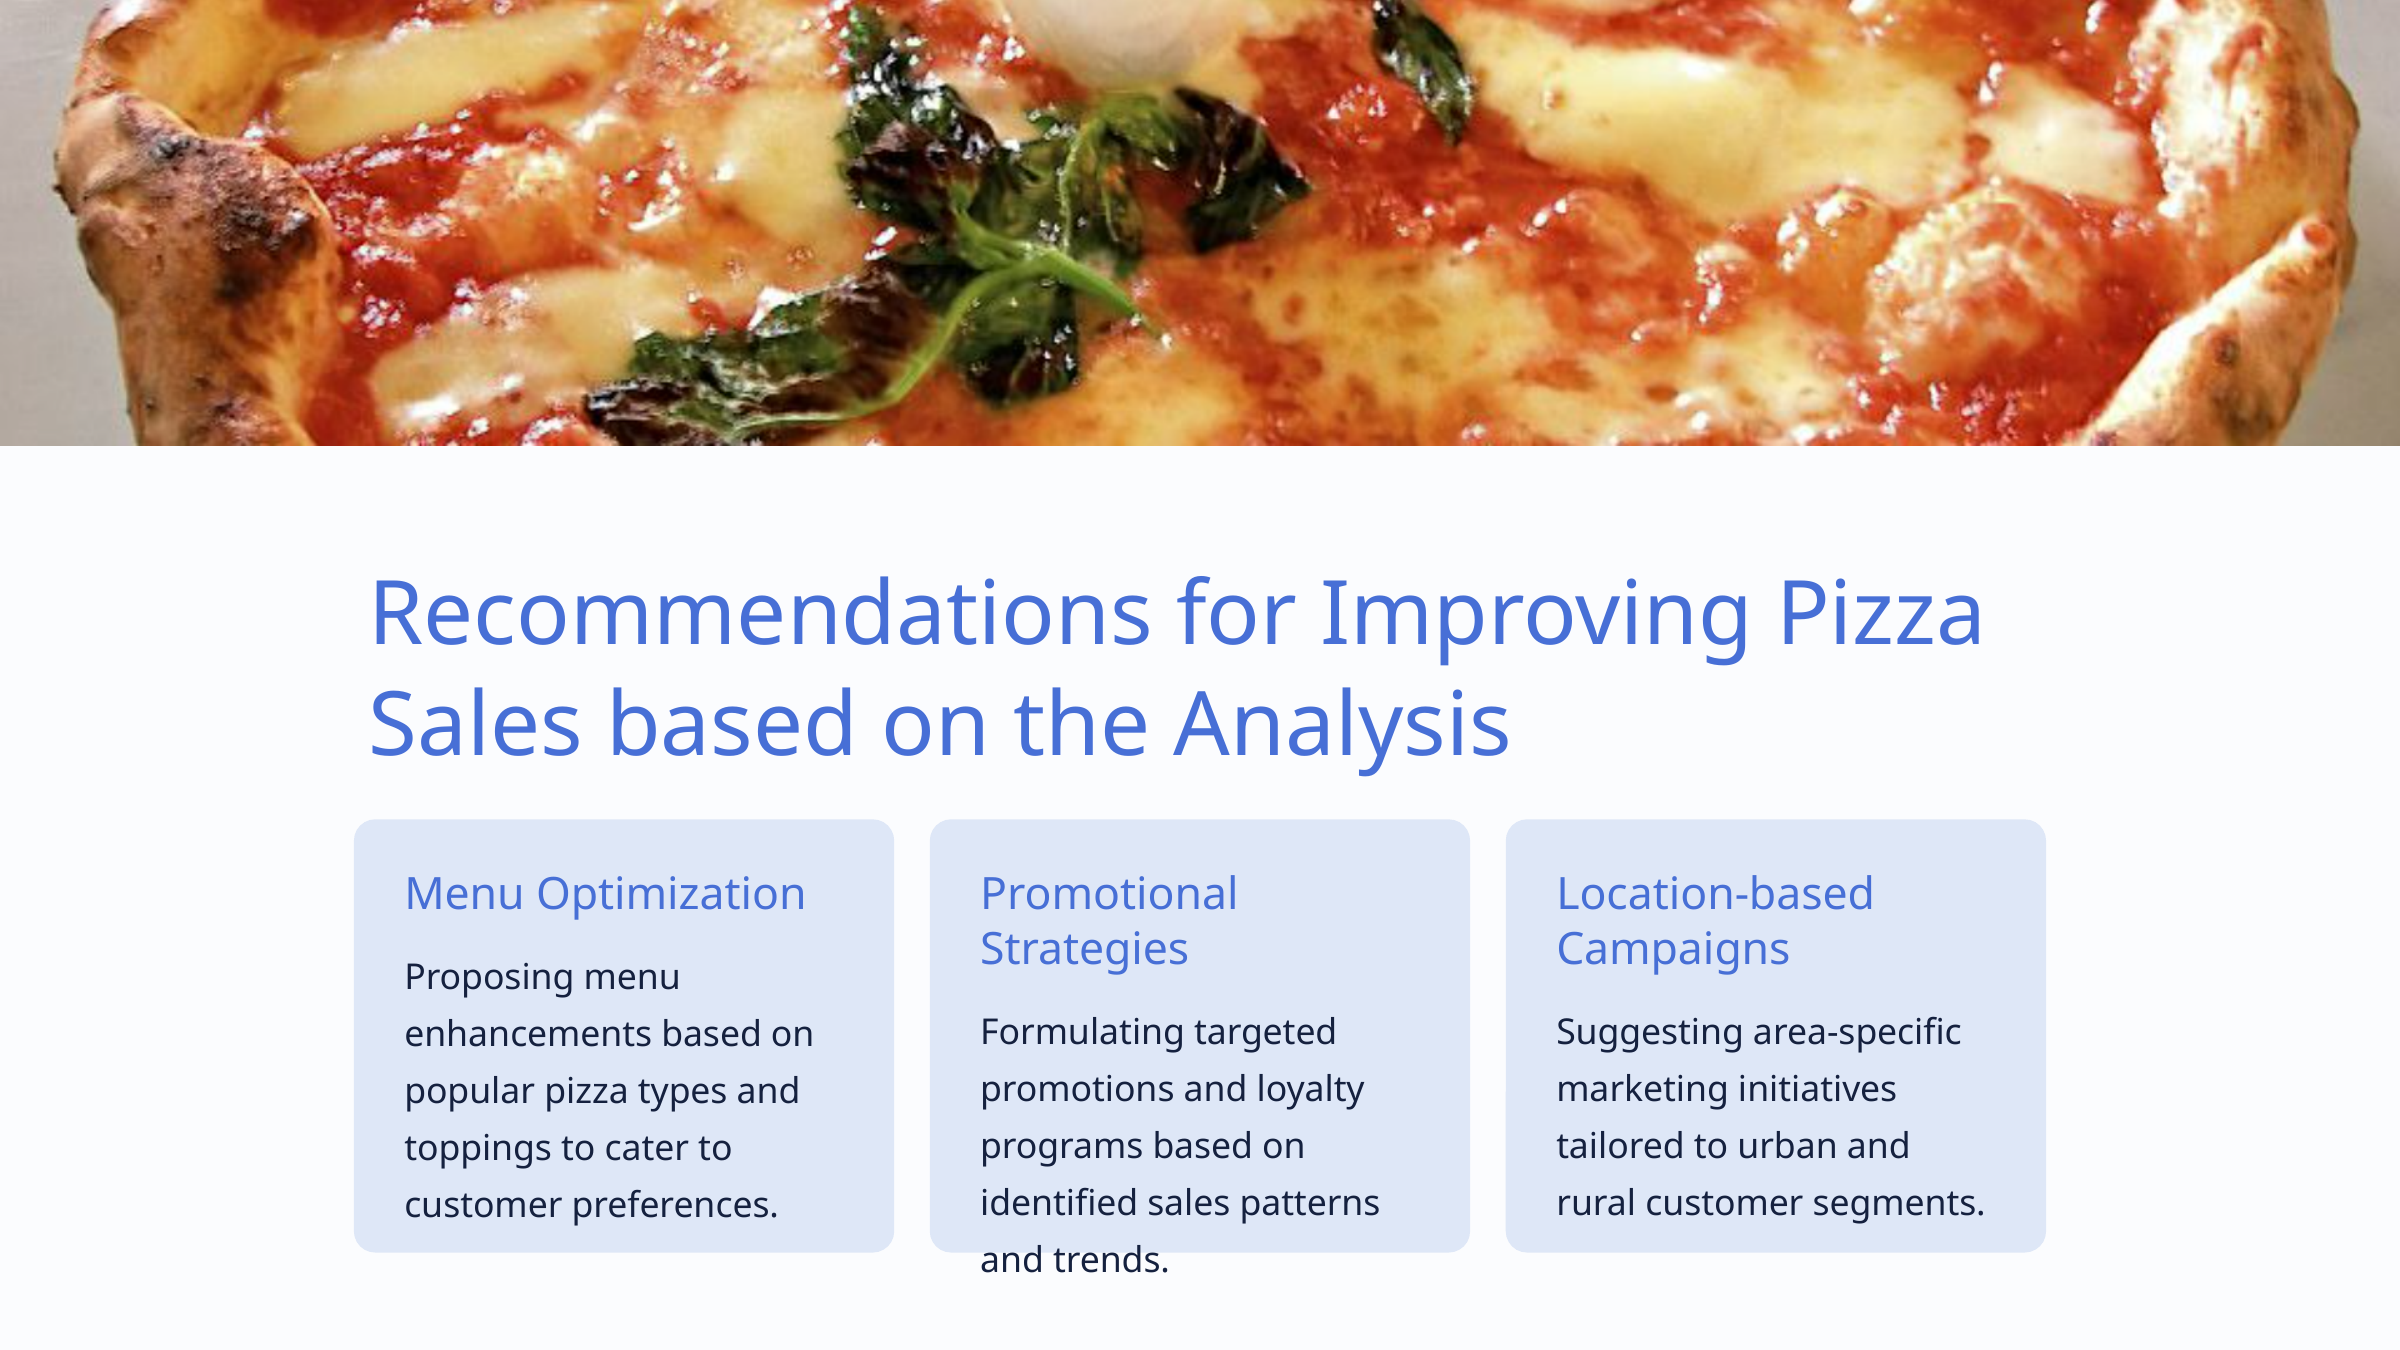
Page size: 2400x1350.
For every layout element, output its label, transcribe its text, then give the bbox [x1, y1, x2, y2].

text_box [1505, 819, 2047, 1253]
text_box Menu Optimization [389, 855, 794, 911]
picture [0, 0, 2400, 446]
text_box Proposing menu enhancements based on popular pizza types and toppings to cater to customer preferences. [389, 932, 859, 1217]
text_box Promotional Strategies [965, 855, 1435, 967]
text_box Location-based Campaigns [1541, 855, 2011, 967]
text_box Formulating targeted promotions and loyalty programs based on identified sales patterns and trends. [965, 987, 1435, 1216]
text_box [929, 819, 1471, 1253]
text_box Recommendations for Improving Pizza Sales based on the Analysis [353, 543, 2046, 766]
text_box [353, 819, 895, 1253]
text_box [0, 446, 2400, 1350]
text_box Suggesting area-specific marketing initiatives tailored to urban and rural customer segments. [1541, 987, 2011, 1216]
